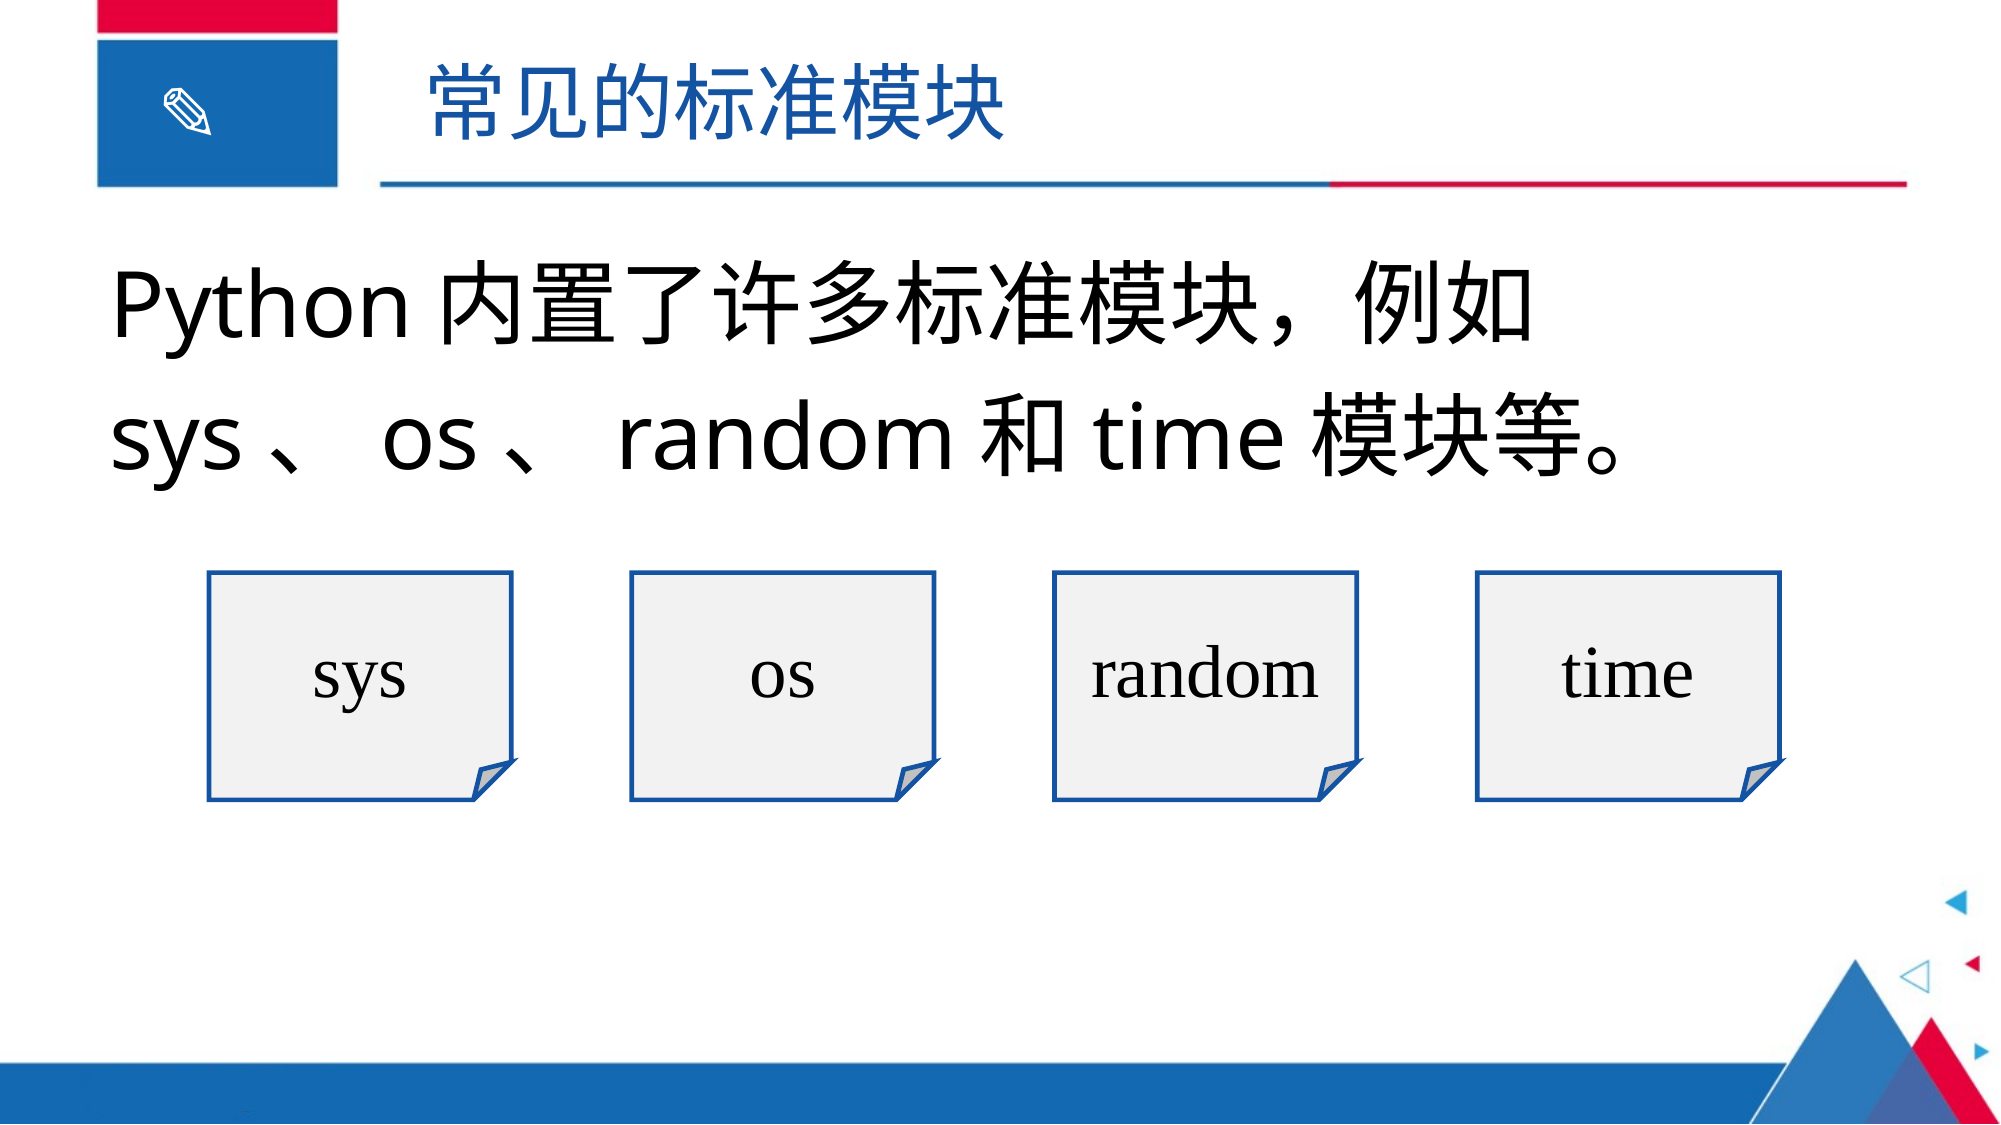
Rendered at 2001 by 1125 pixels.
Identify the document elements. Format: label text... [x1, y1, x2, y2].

text_box time [1476, 571, 1783, 801]
text_box sys [208, 571, 515, 801]
picture [0, 0, 2000, 1124]
text_box random [1053, 571, 1361, 801]
text_box os [630, 571, 938, 801]
text_box 常见的标准模块 [409, 43, 1292, 158]
text_box Python内置了许多标准模块，例如sys、os、random和time模块等。 [94, 216, 1938, 496]
